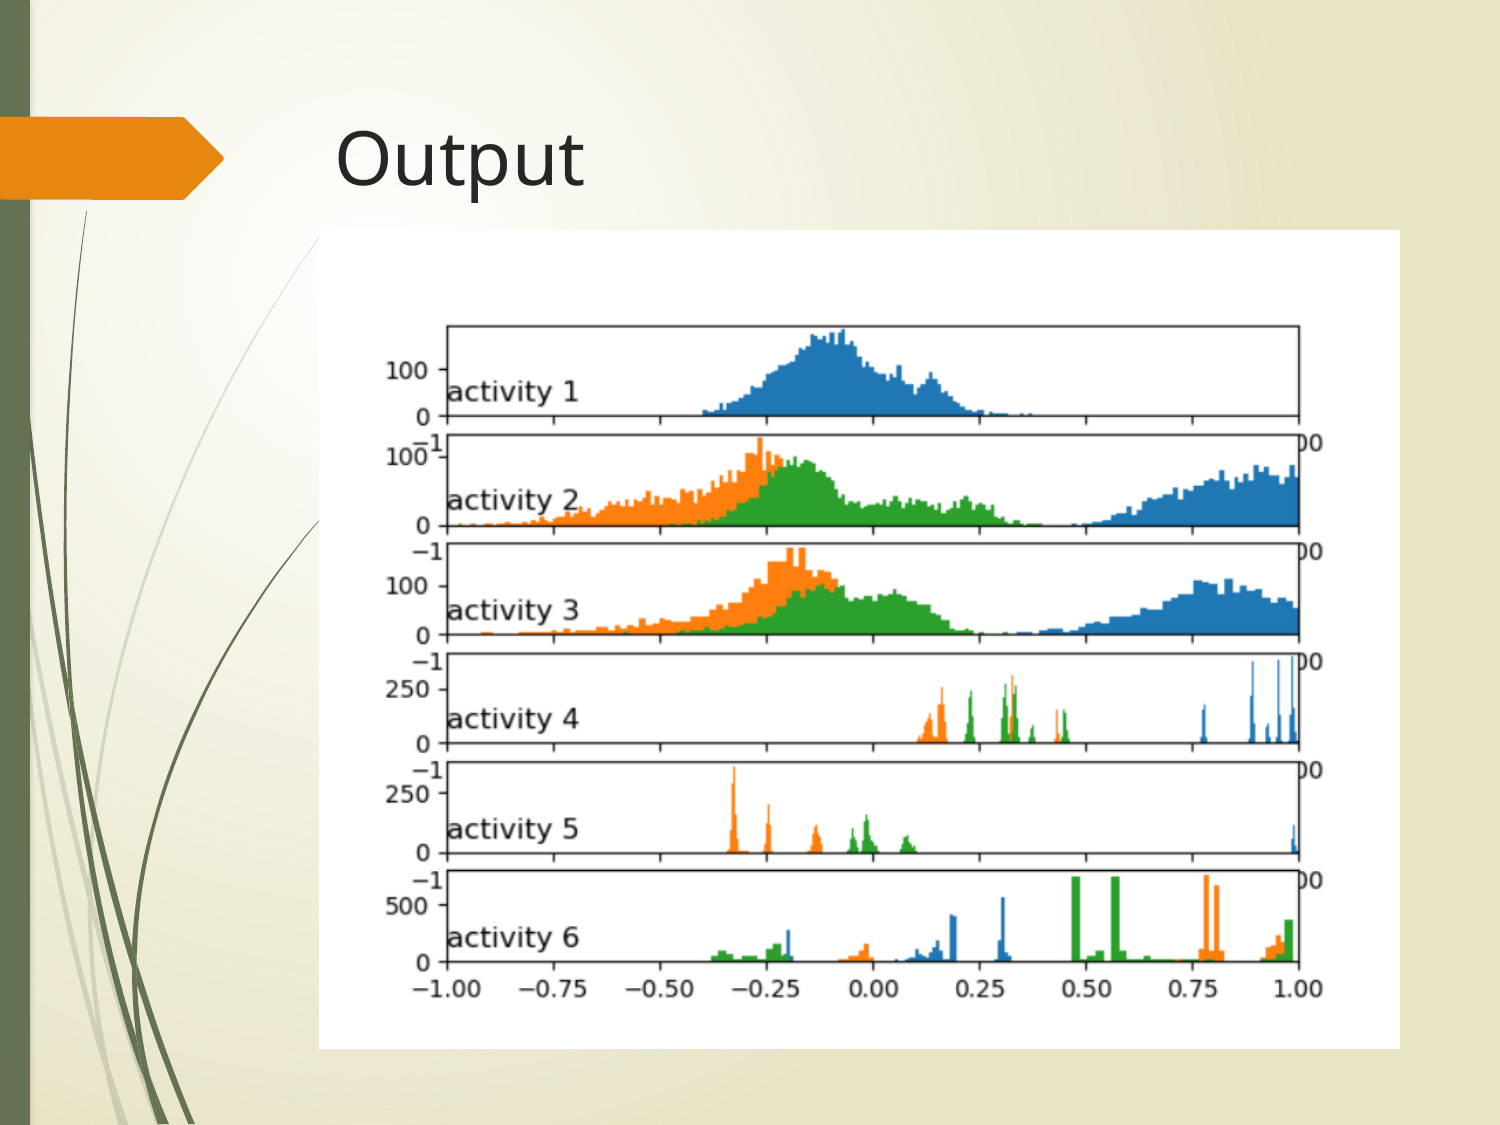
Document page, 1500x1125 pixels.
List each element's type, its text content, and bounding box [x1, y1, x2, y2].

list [318, 230, 1401, 1049]
title Output [319, 102, 1400, 230]
